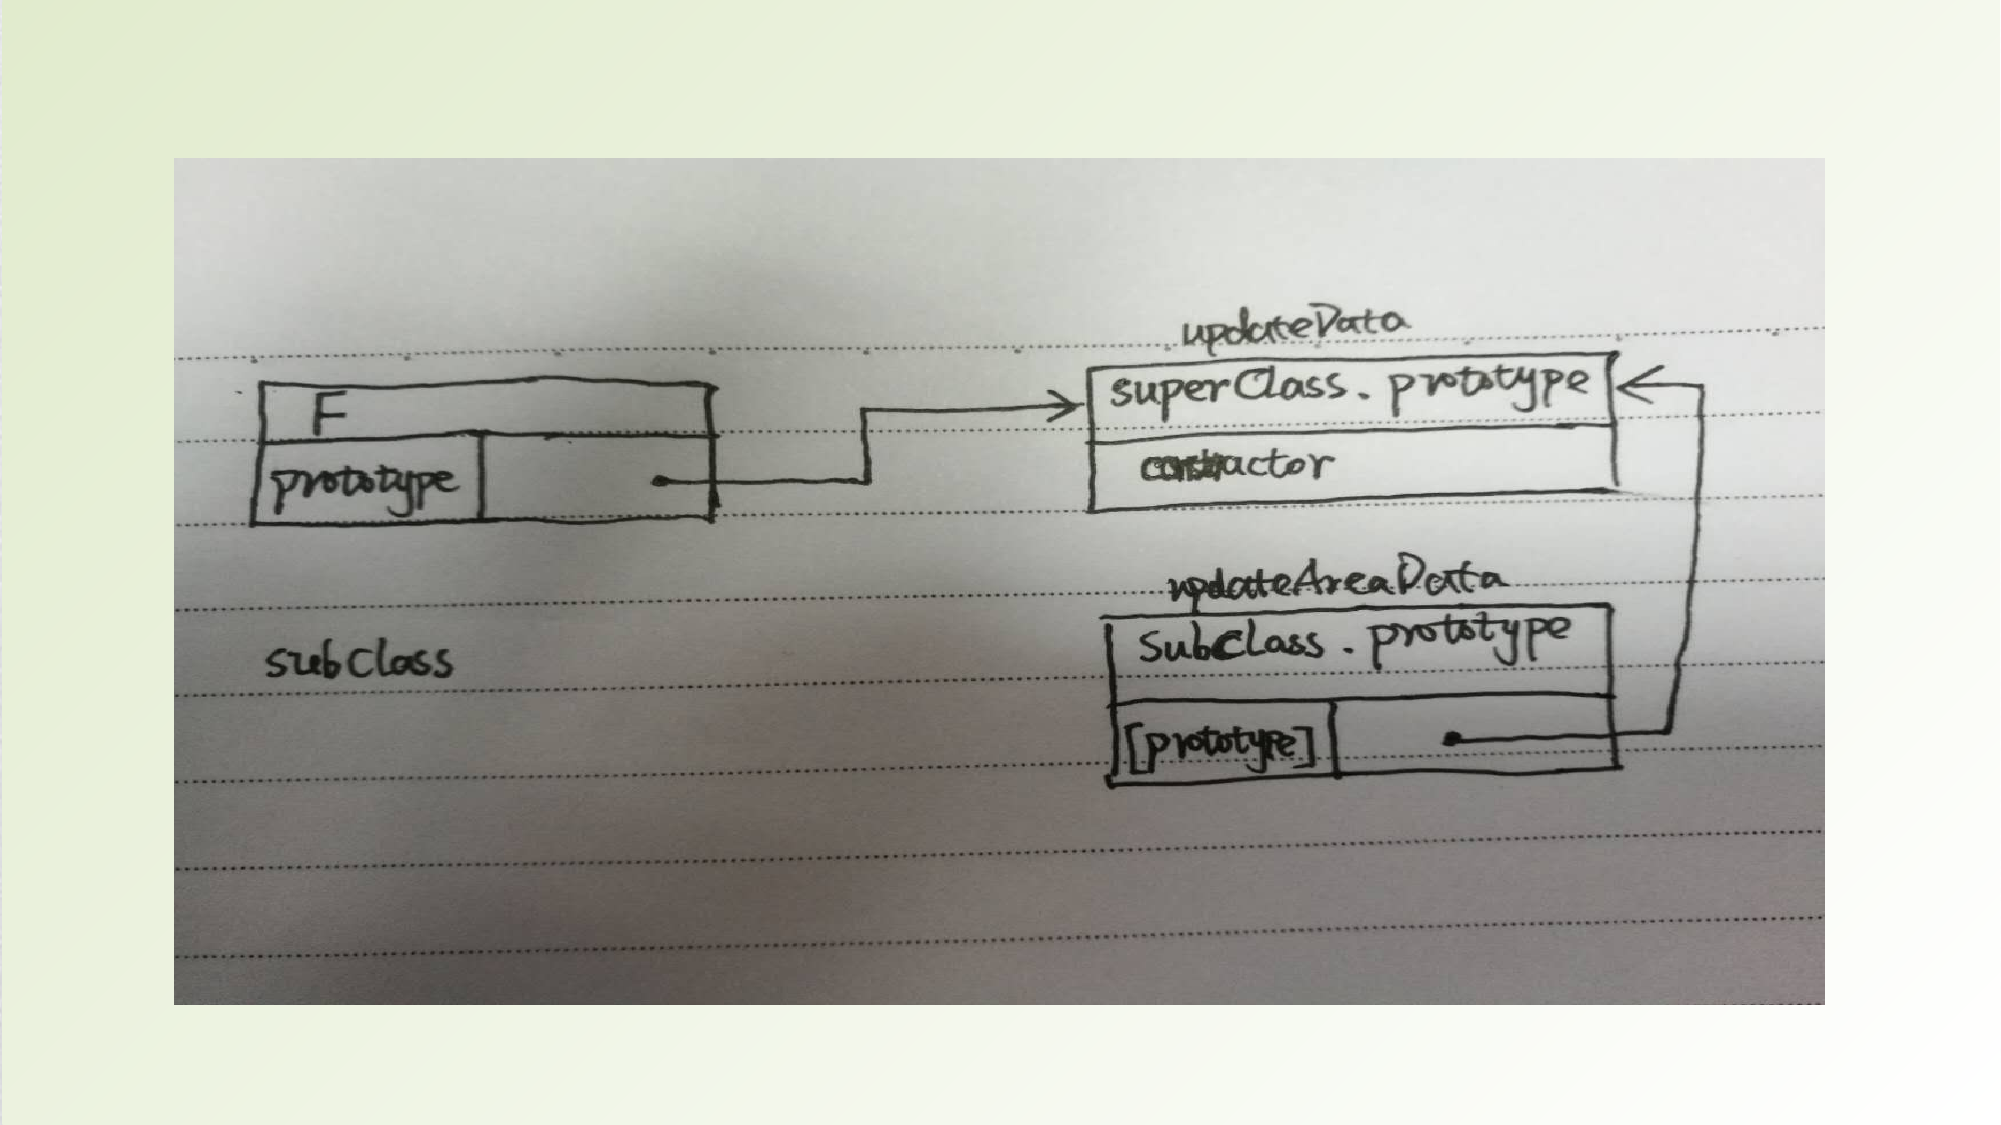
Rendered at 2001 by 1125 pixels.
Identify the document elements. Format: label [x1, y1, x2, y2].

picture [174, 158, 1826, 1005]
